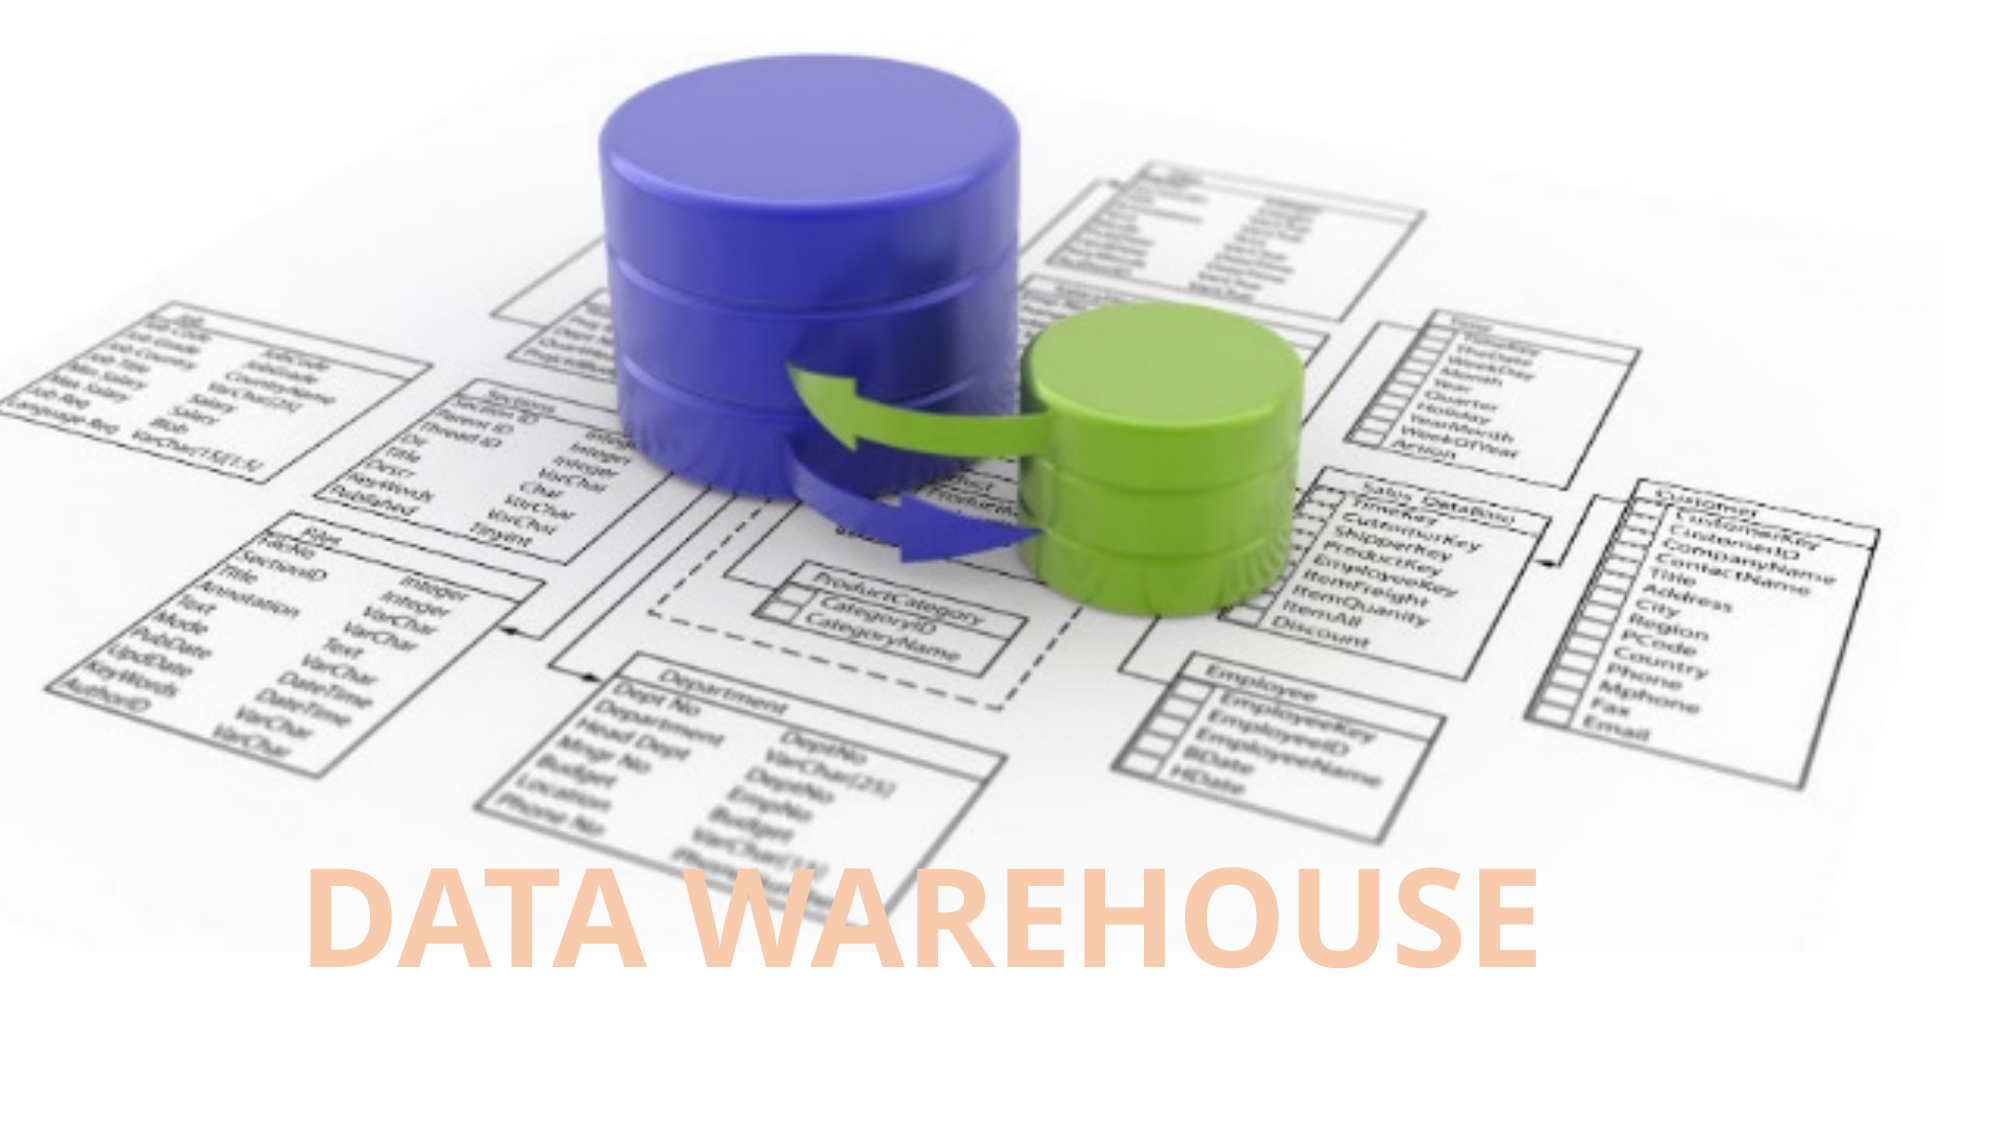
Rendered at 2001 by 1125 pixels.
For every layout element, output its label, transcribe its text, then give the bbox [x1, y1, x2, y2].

picture [0, 35, 1944, 952]
text_box DATA WAREHOUSE [283, 952, 1560, 1002]
